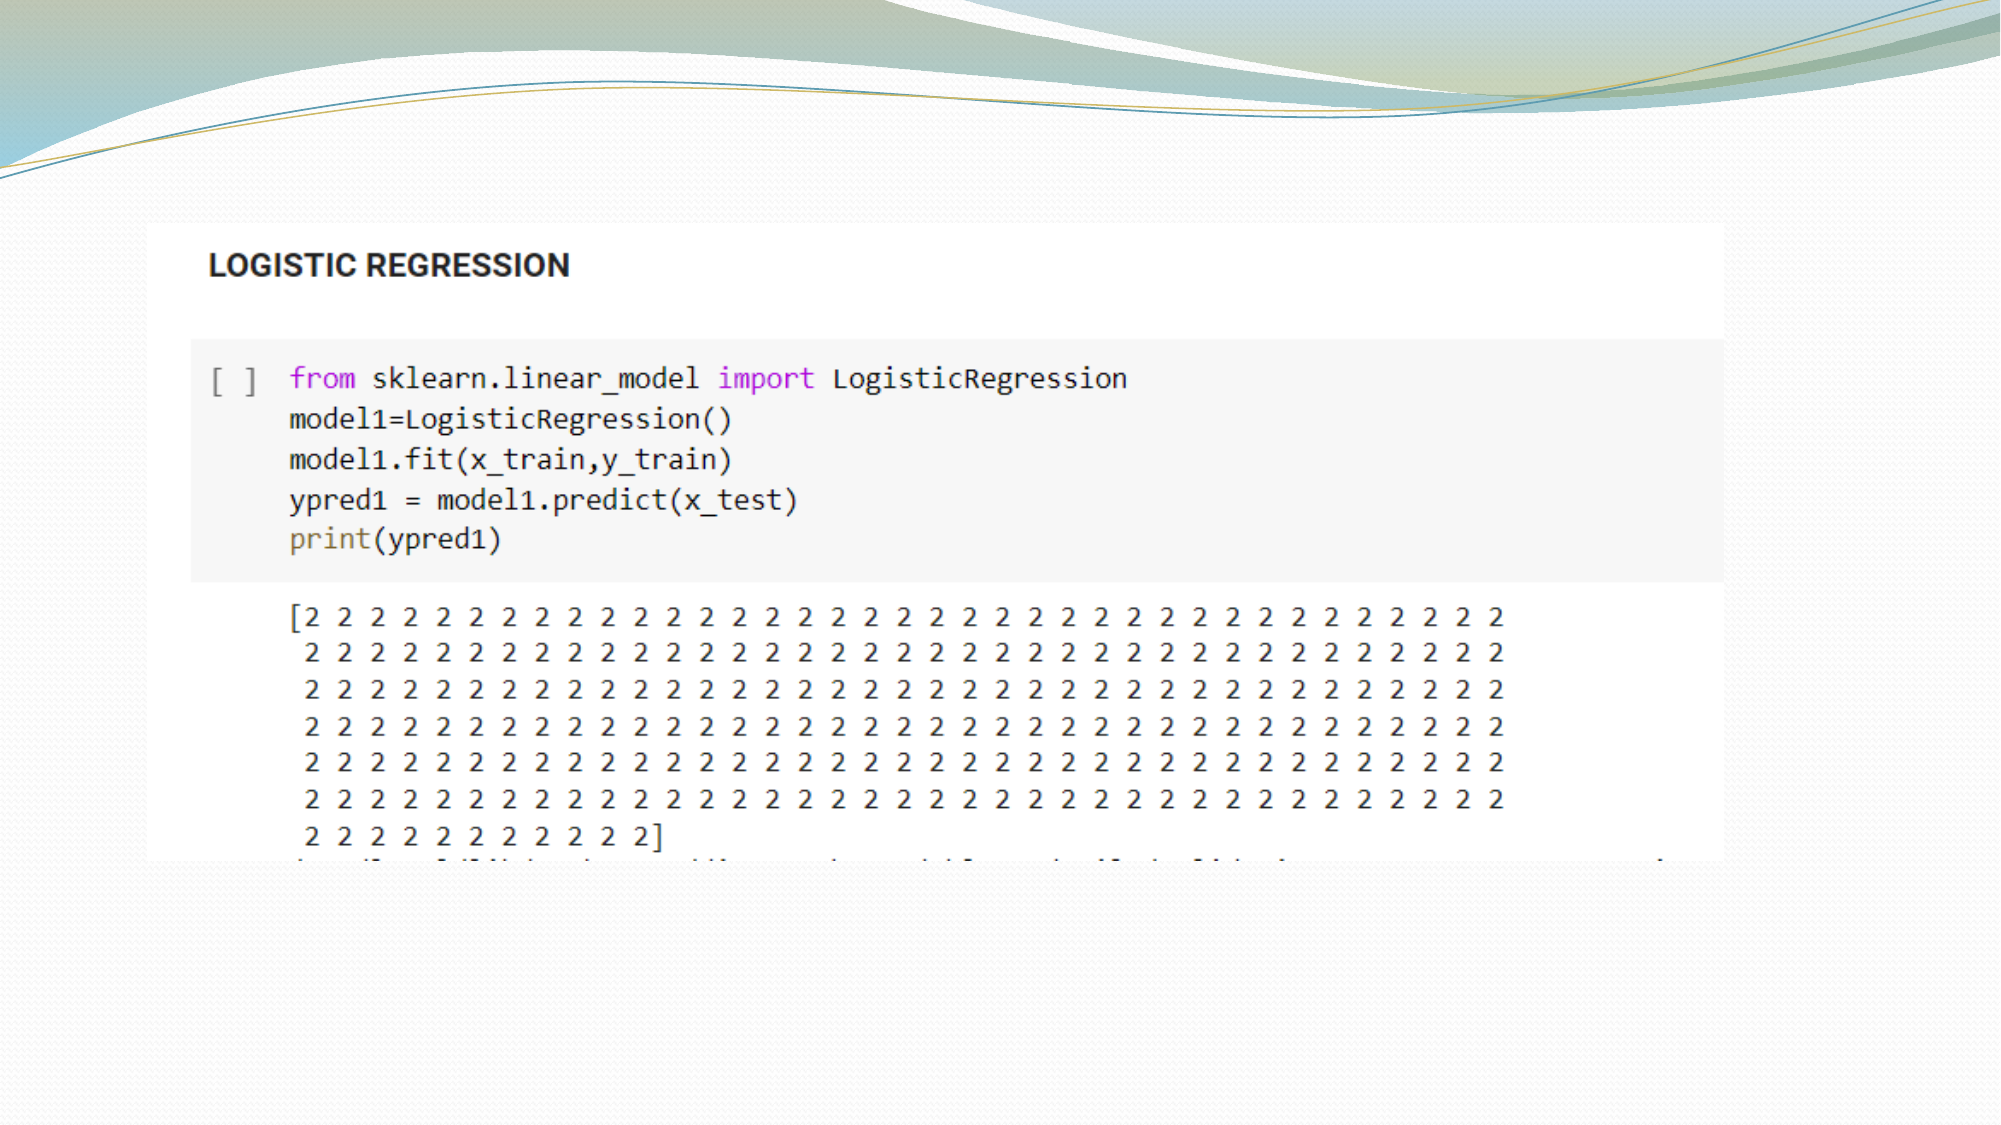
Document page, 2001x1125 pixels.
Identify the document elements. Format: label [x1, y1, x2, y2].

list [146, 223, 1724, 861]
